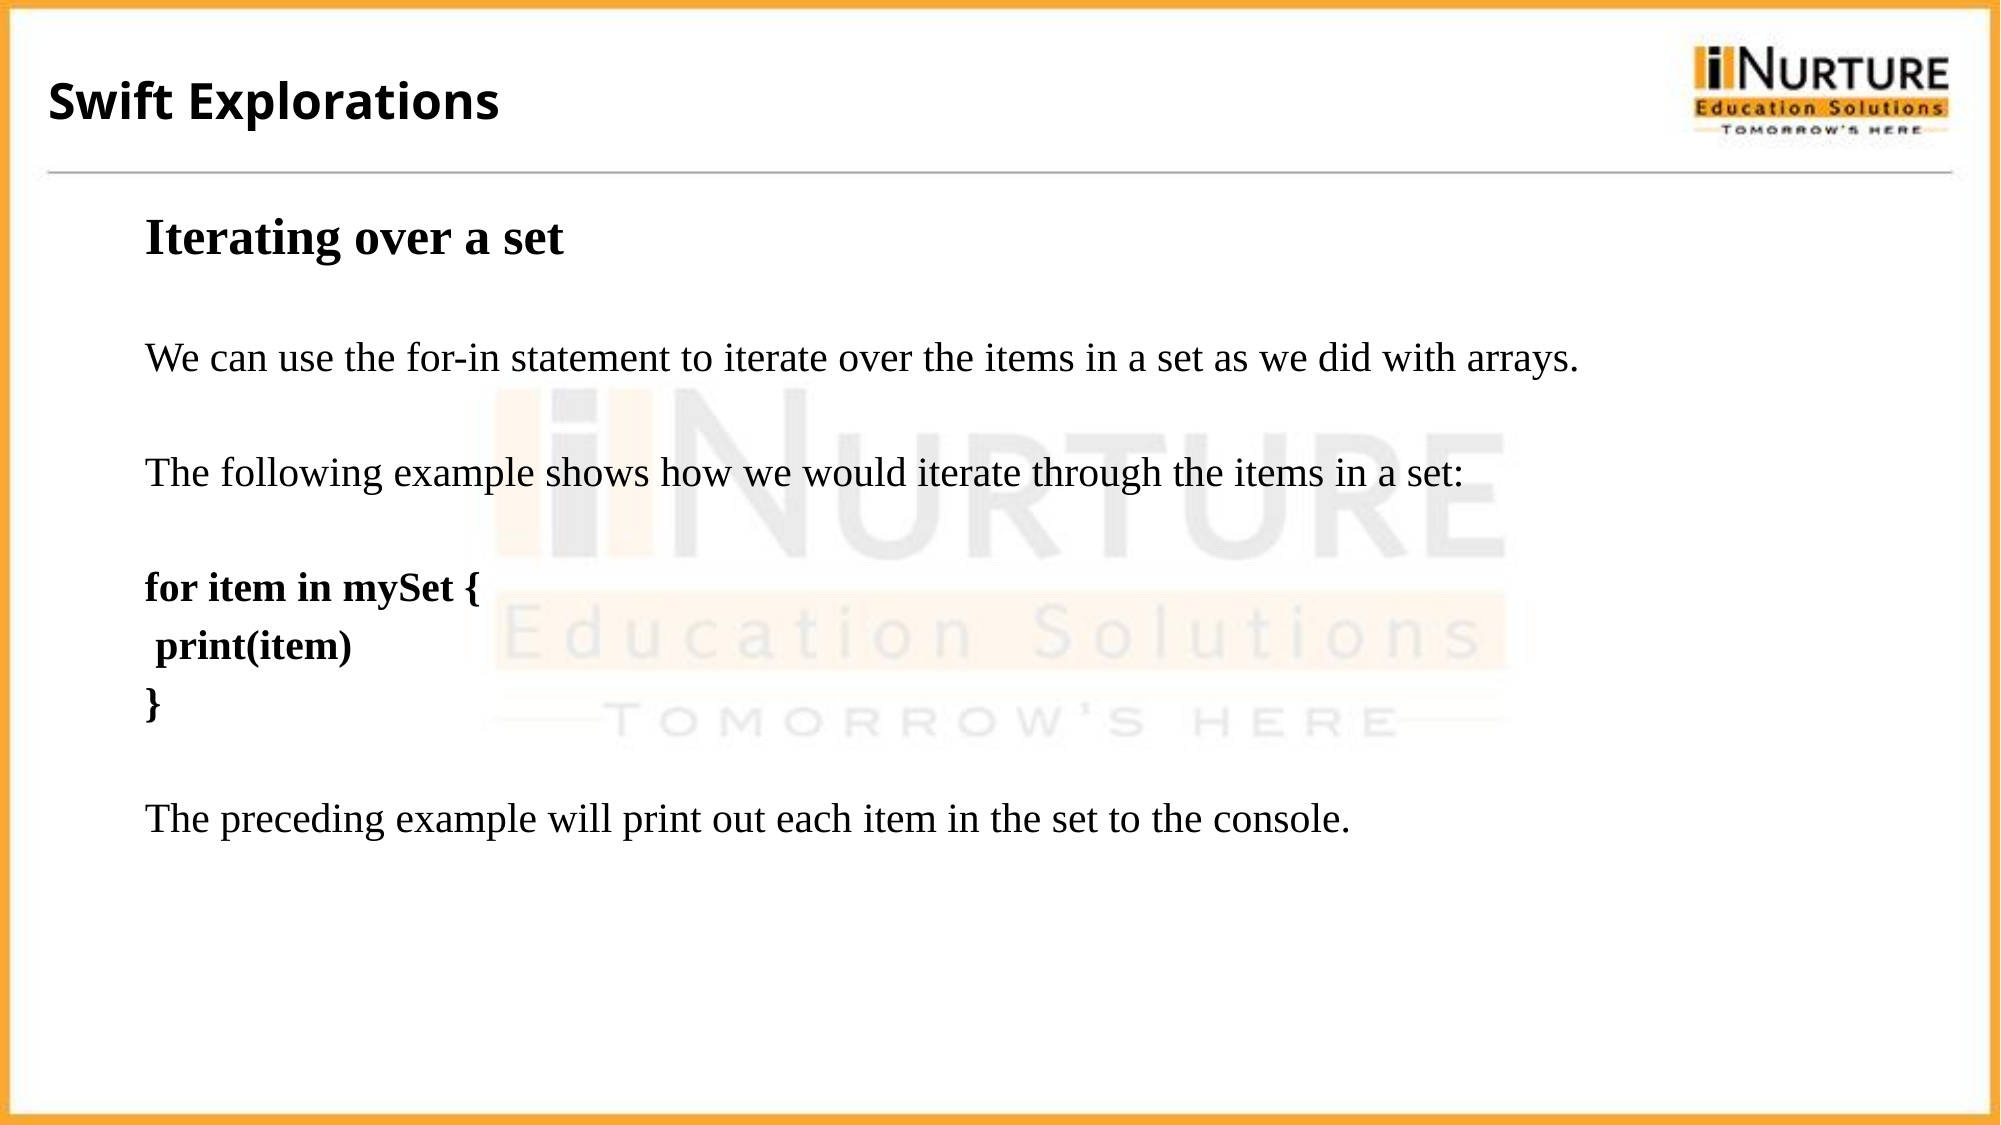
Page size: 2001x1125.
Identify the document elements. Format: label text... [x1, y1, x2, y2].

text_box Swift Explorations [40, 62, 847, 138]
picture [0, 0, 2001, 1125]
list Iterating over a set We can use the for-in statement to iterate over the items in a set as we did with arrays. The following example shows how we would iterate through the items in a set: for item in mySet { print(item) } The preceding example will print out each item in the set to the console. [137, 185, 1863, 1125]
